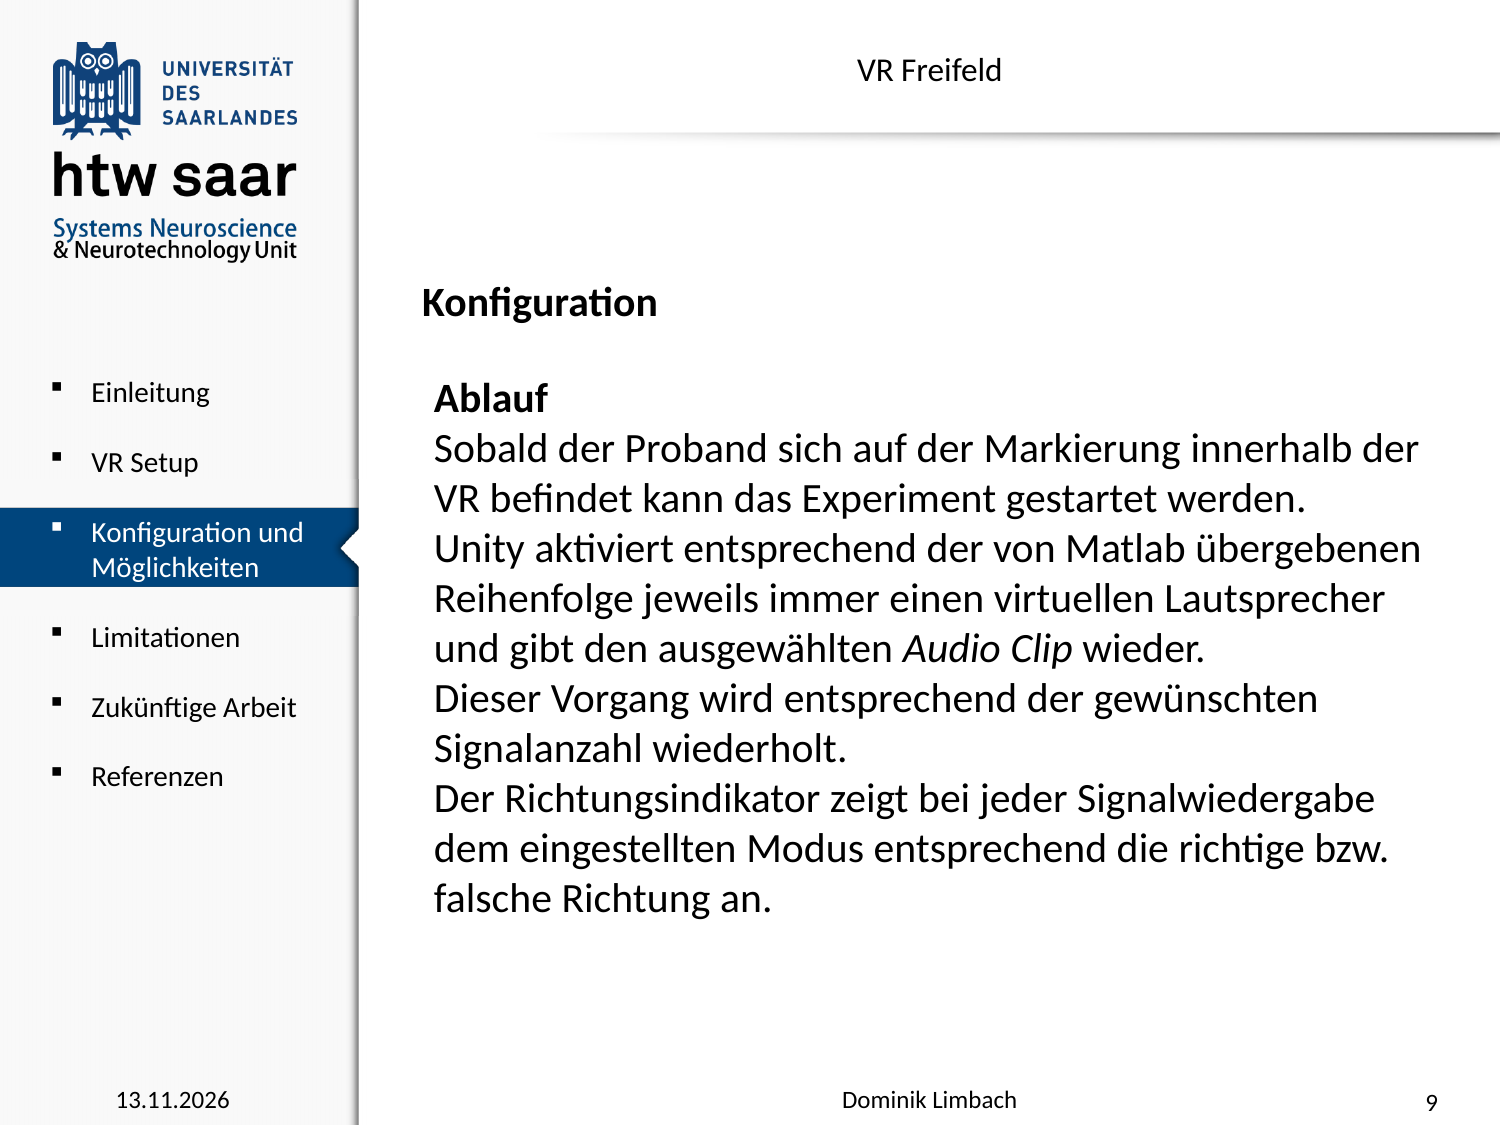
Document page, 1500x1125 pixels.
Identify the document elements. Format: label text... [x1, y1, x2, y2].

text_box Dominik Limbach [389, 1076, 1471, 1121]
picture [0, 0, 1500, 1125]
text_box Ablauf Sobald der Proband sich auf der Markierung innerhalb der VR befindet kann das Experiment gestartet werden. Unity aktiviert entsprechend der von Matlab übergebenen Reihenfolge jeweils immer einen virtuellen Lautsprecher und gibt den ausgewählten Audio Clip wieder. Dieser Vorgang wird entsprechend der gewünschten Signalanzahl wiederholt. Der Richtungsindikator zeigt bei jeder Signalwiedergabe dem eingestellten Modus entsprechend die richtige bzw. falsche Richtung an. [419, 363, 1441, 979]
text_box Konfiguration [407, 266, 1453, 382]
text_box VR Freifeld [389, 40, 1471, 87]
text_box 9 [1340, 1079, 1453, 1125]
